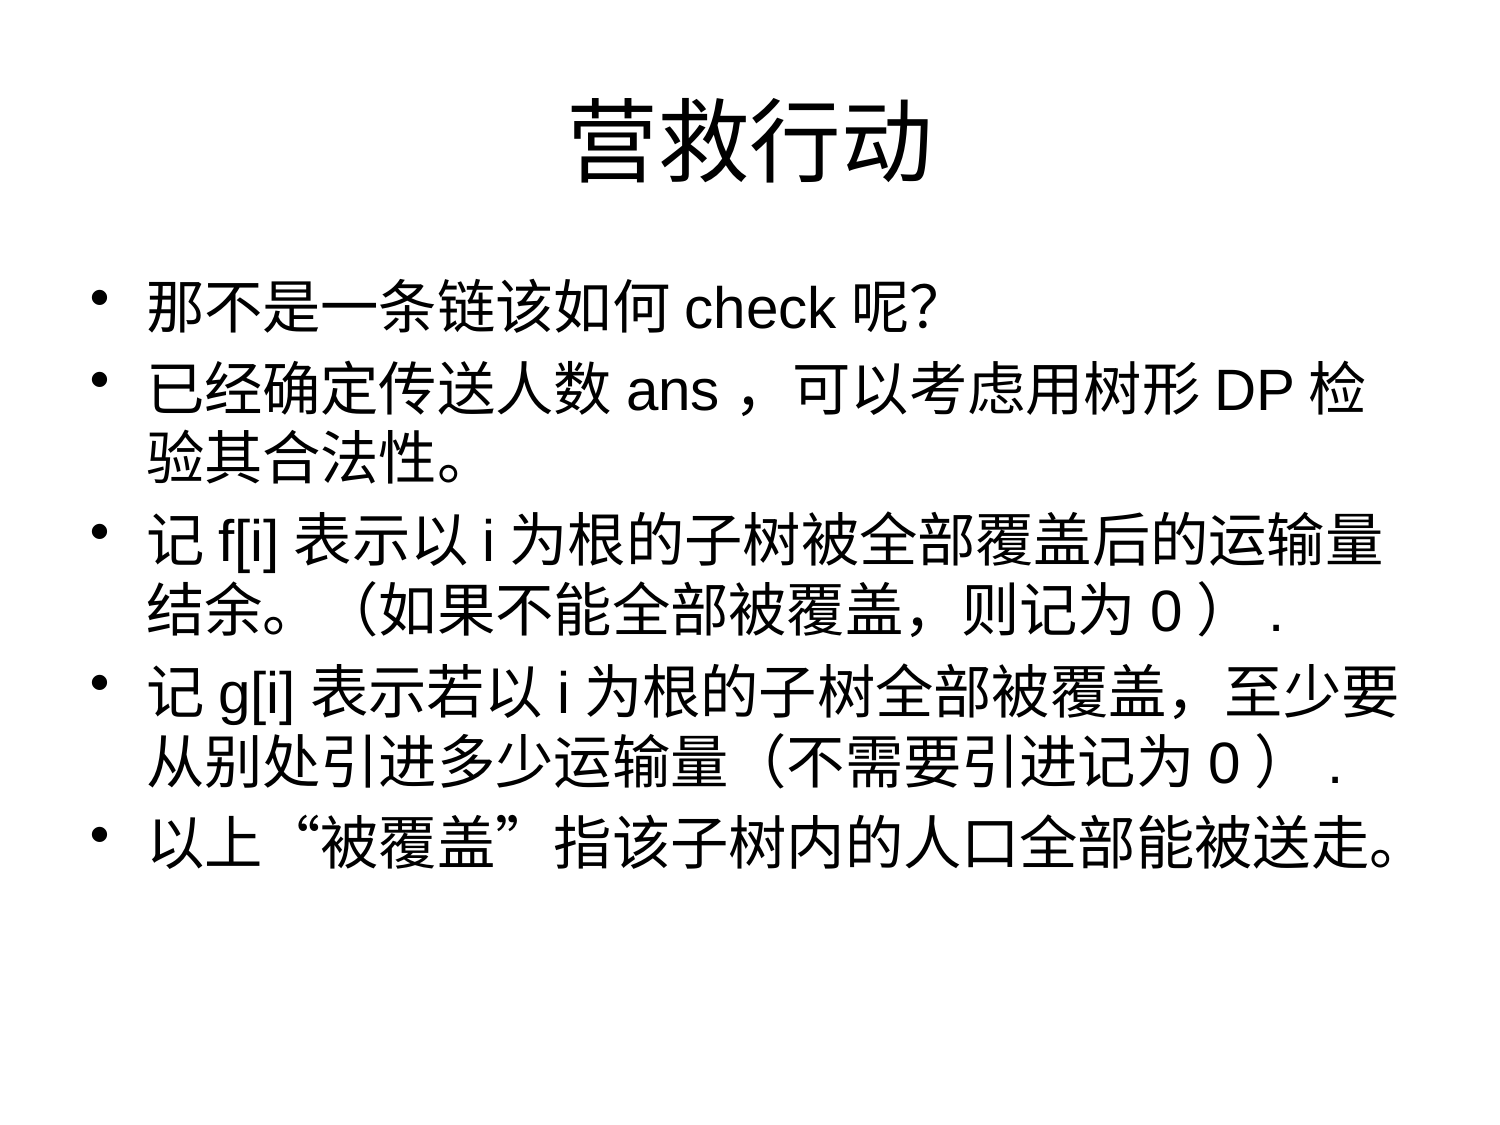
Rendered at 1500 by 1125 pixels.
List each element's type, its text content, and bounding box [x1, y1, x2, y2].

title 营救行动 [74, 44, 1426, 233]
list 那不是一条链该如何check呢？ 已经确定传送人数ans，可以考虑用树形DP检验其合法性。 记f[i]表示以i为根的子树被全部覆盖后的运输量结余。（如果不能全部被覆盖，则记为0）. 记g[i]表示若以i为根的子树全部被覆盖，至少要从别处引进多少运输量（不需要引进记为0）. 以上“被覆盖”指该子树内的人口全部能被送走。 [74, 262, 1426, 1006]
